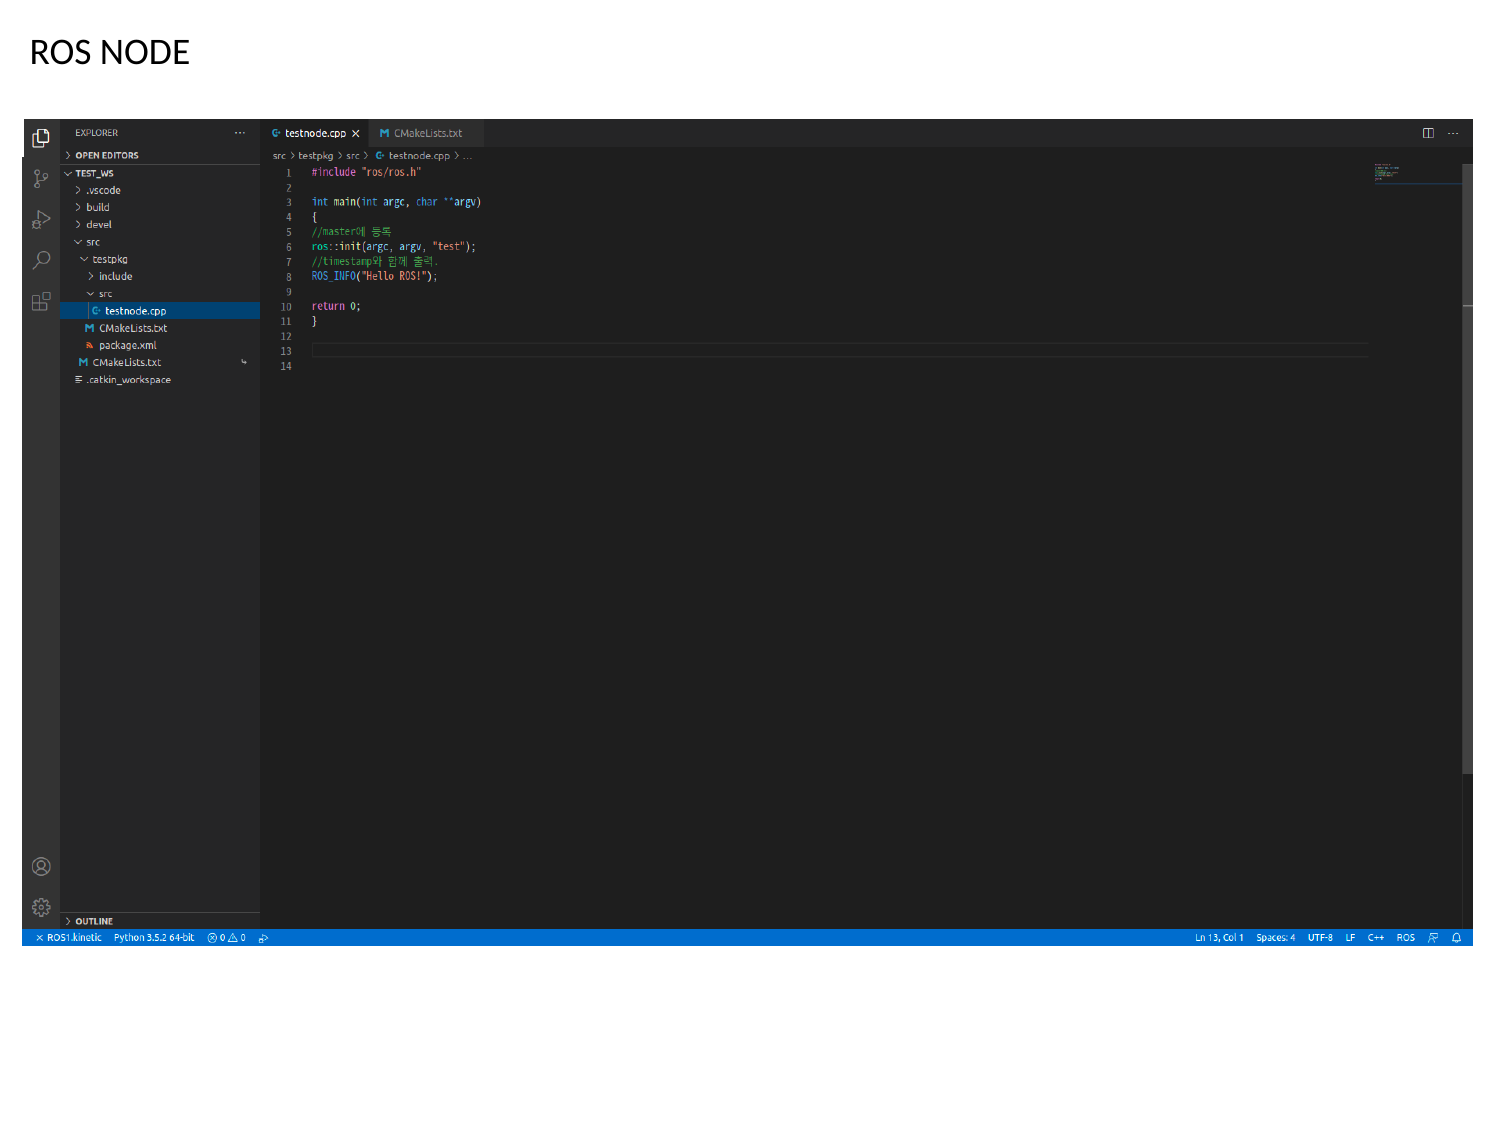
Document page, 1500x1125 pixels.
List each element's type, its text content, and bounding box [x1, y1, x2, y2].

picture [22, 119, 1473, 946]
text_box ROS NODE [14, 19, 206, 80]
